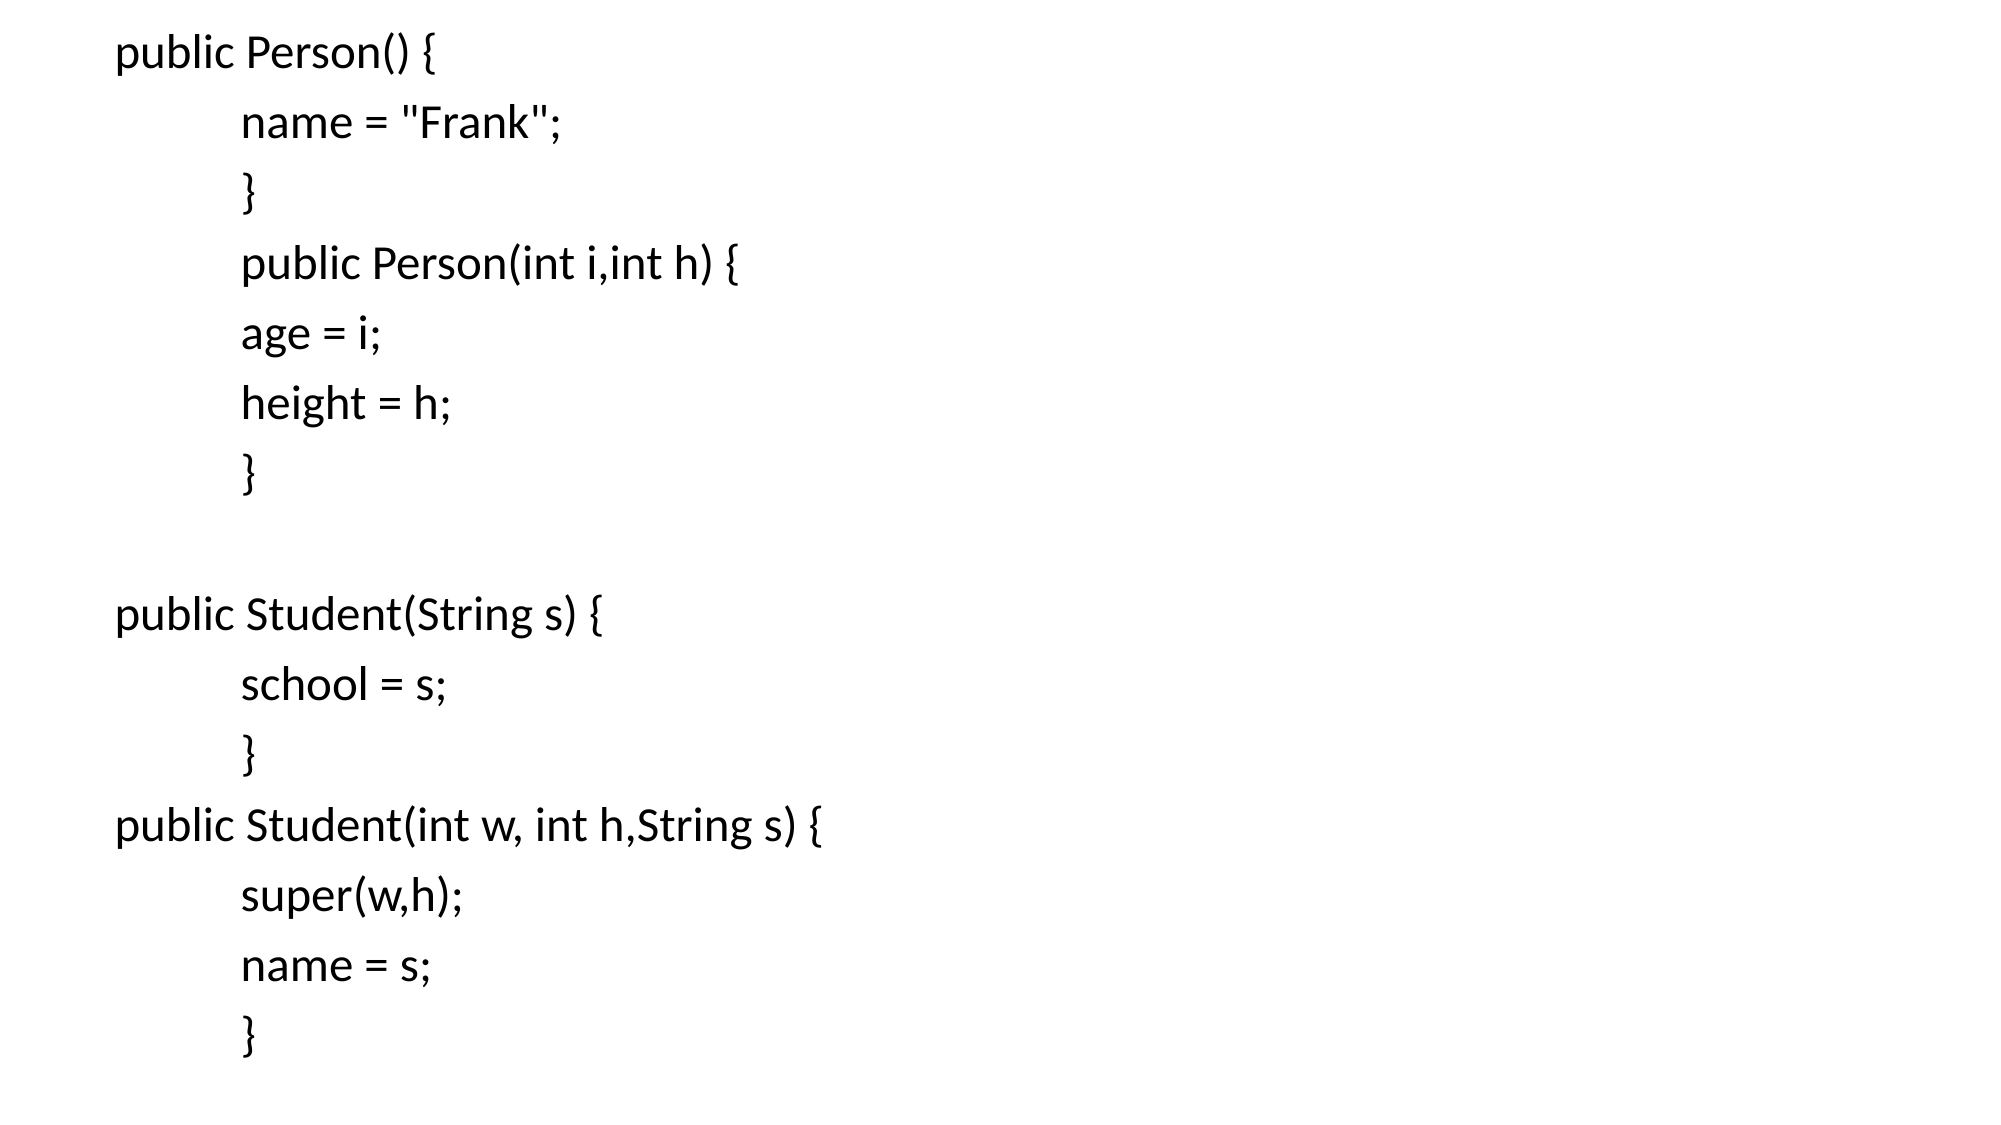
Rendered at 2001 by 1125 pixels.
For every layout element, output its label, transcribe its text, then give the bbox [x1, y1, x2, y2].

list public Person() { name = "Frank"; } public Person(int i,int h) { age = i; height = h; } public Student(String s) { school = s; } public Student(int w, int h,String s) { super(w,h); name = s; } [99, 18, 1825, 1082]
